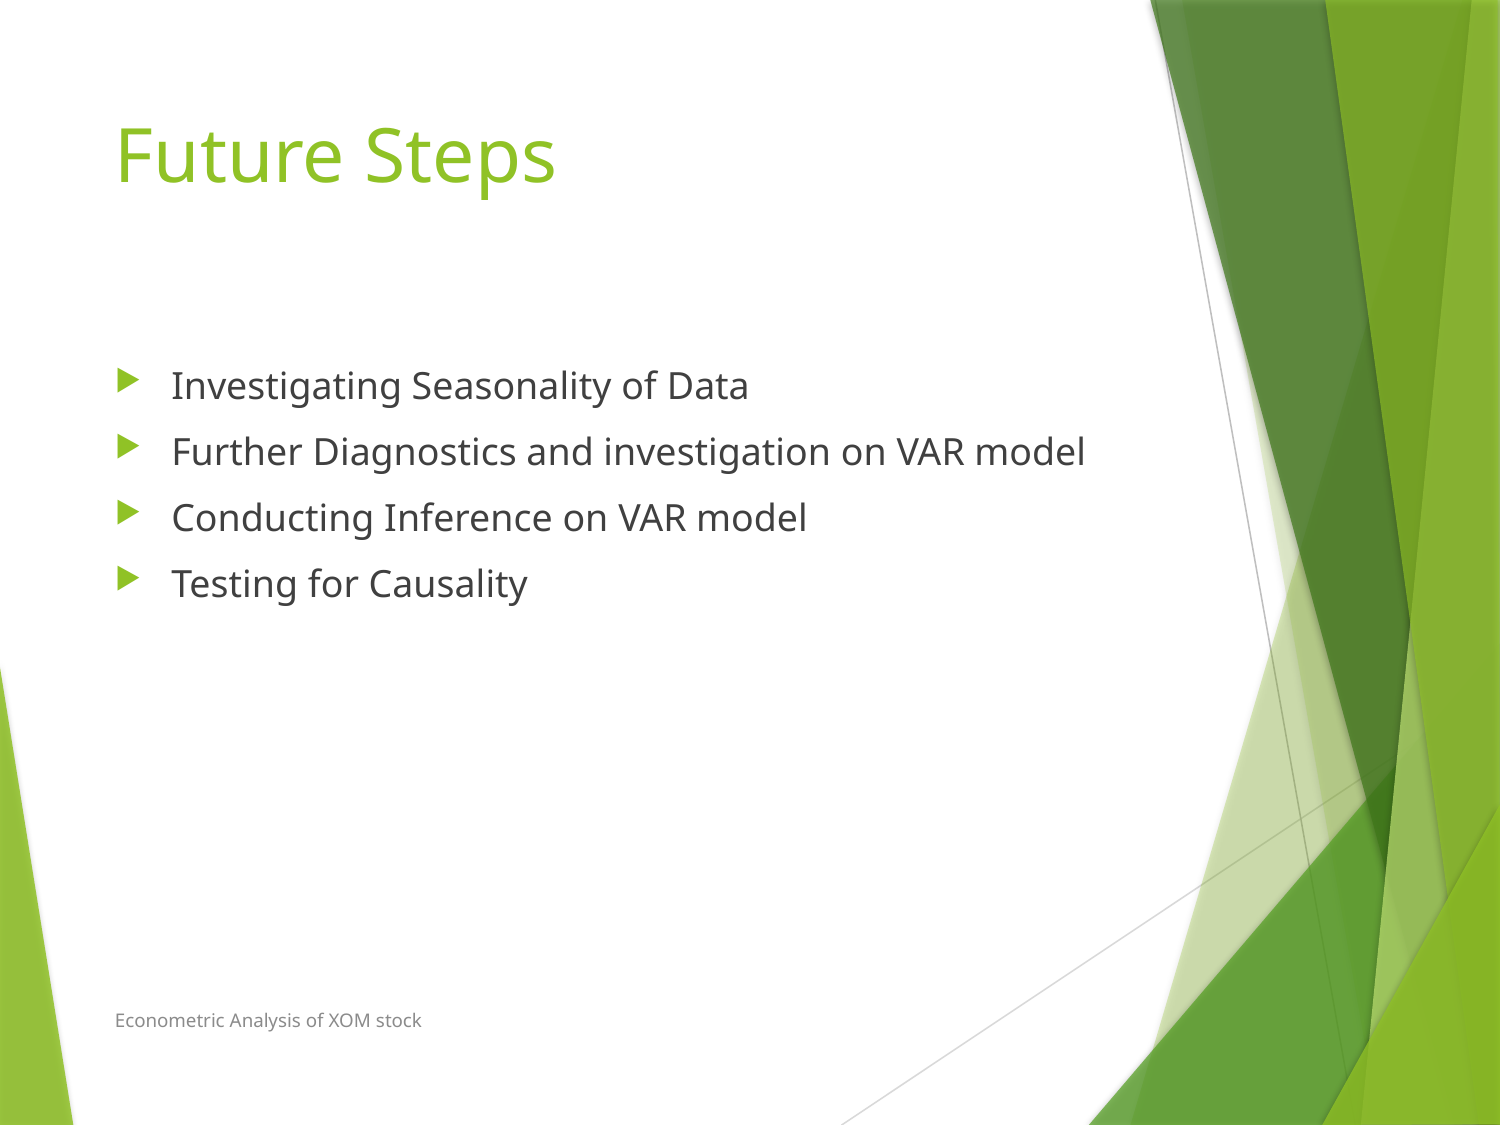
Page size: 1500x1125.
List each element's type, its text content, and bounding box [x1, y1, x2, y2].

footer Econometric Analysis of XOM stock [99, 991, 859, 1051]
list Investigating Seasonality of Data Further Diagnostics and investigation on VAR model Conducting Inference on VAR model Testing for Causality [99, 354, 1142, 992]
title Future Steps [99, 99, 1142, 317]
